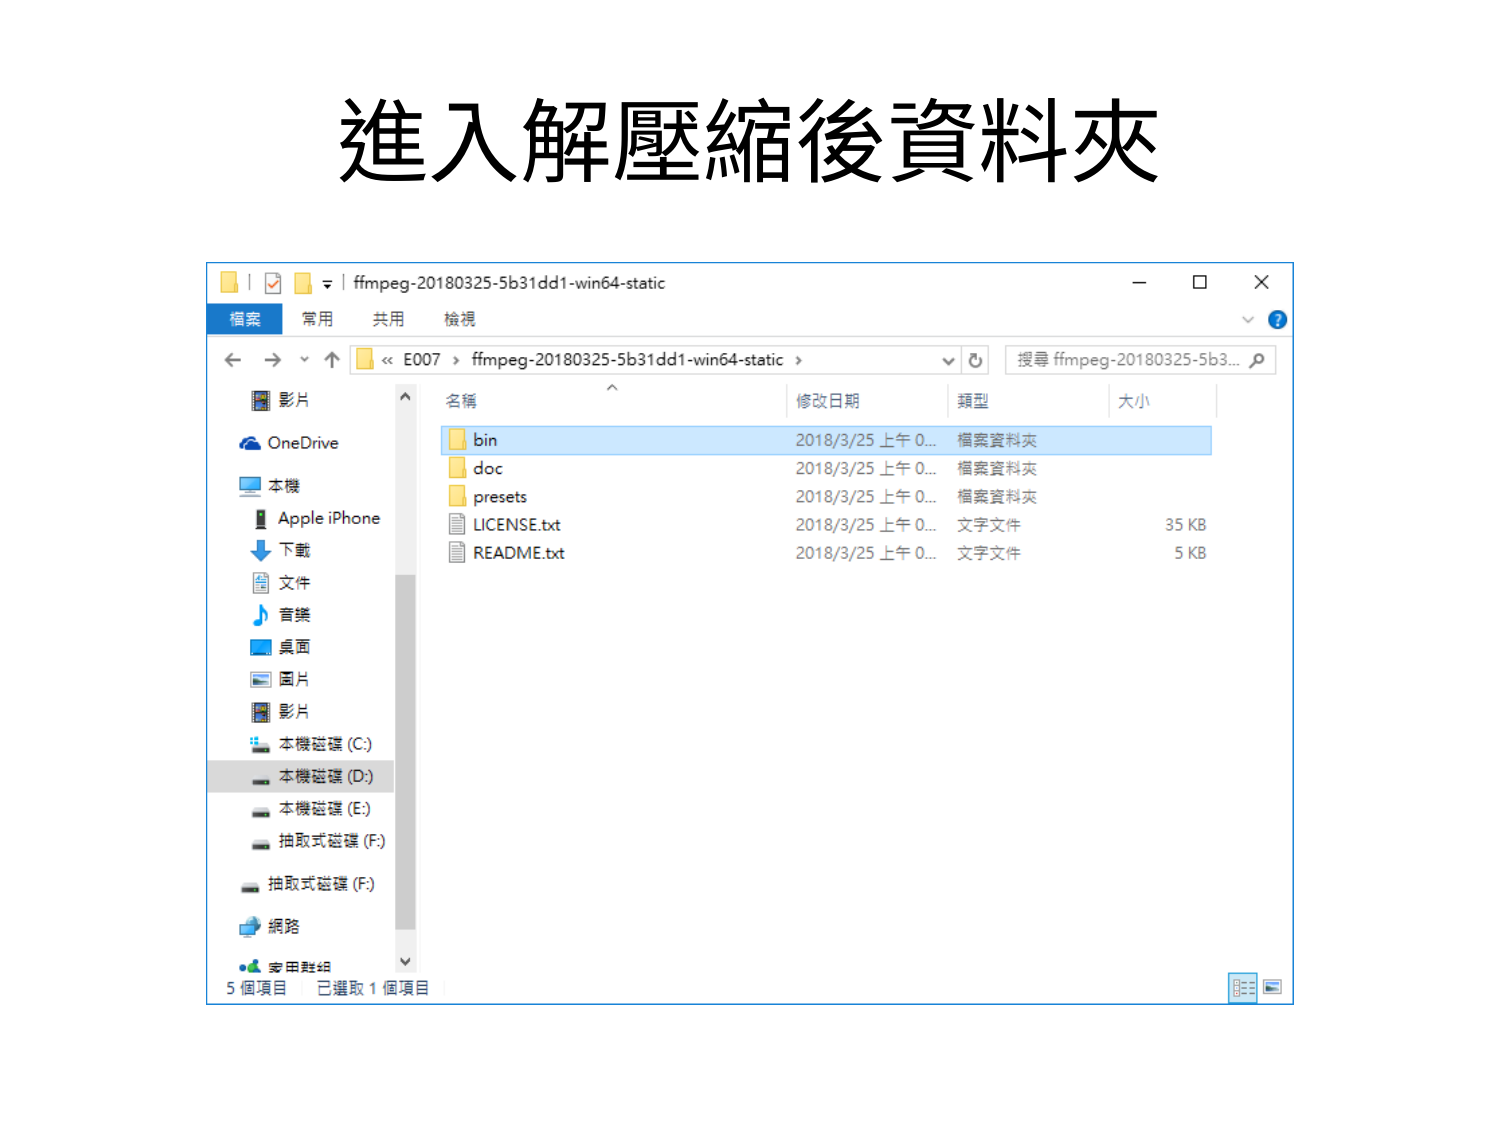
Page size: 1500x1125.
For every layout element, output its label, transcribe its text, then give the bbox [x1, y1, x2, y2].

title 進入解壓縮後資料夾 [75, 45, 1425, 233]
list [206, 262, 1294, 1006]
